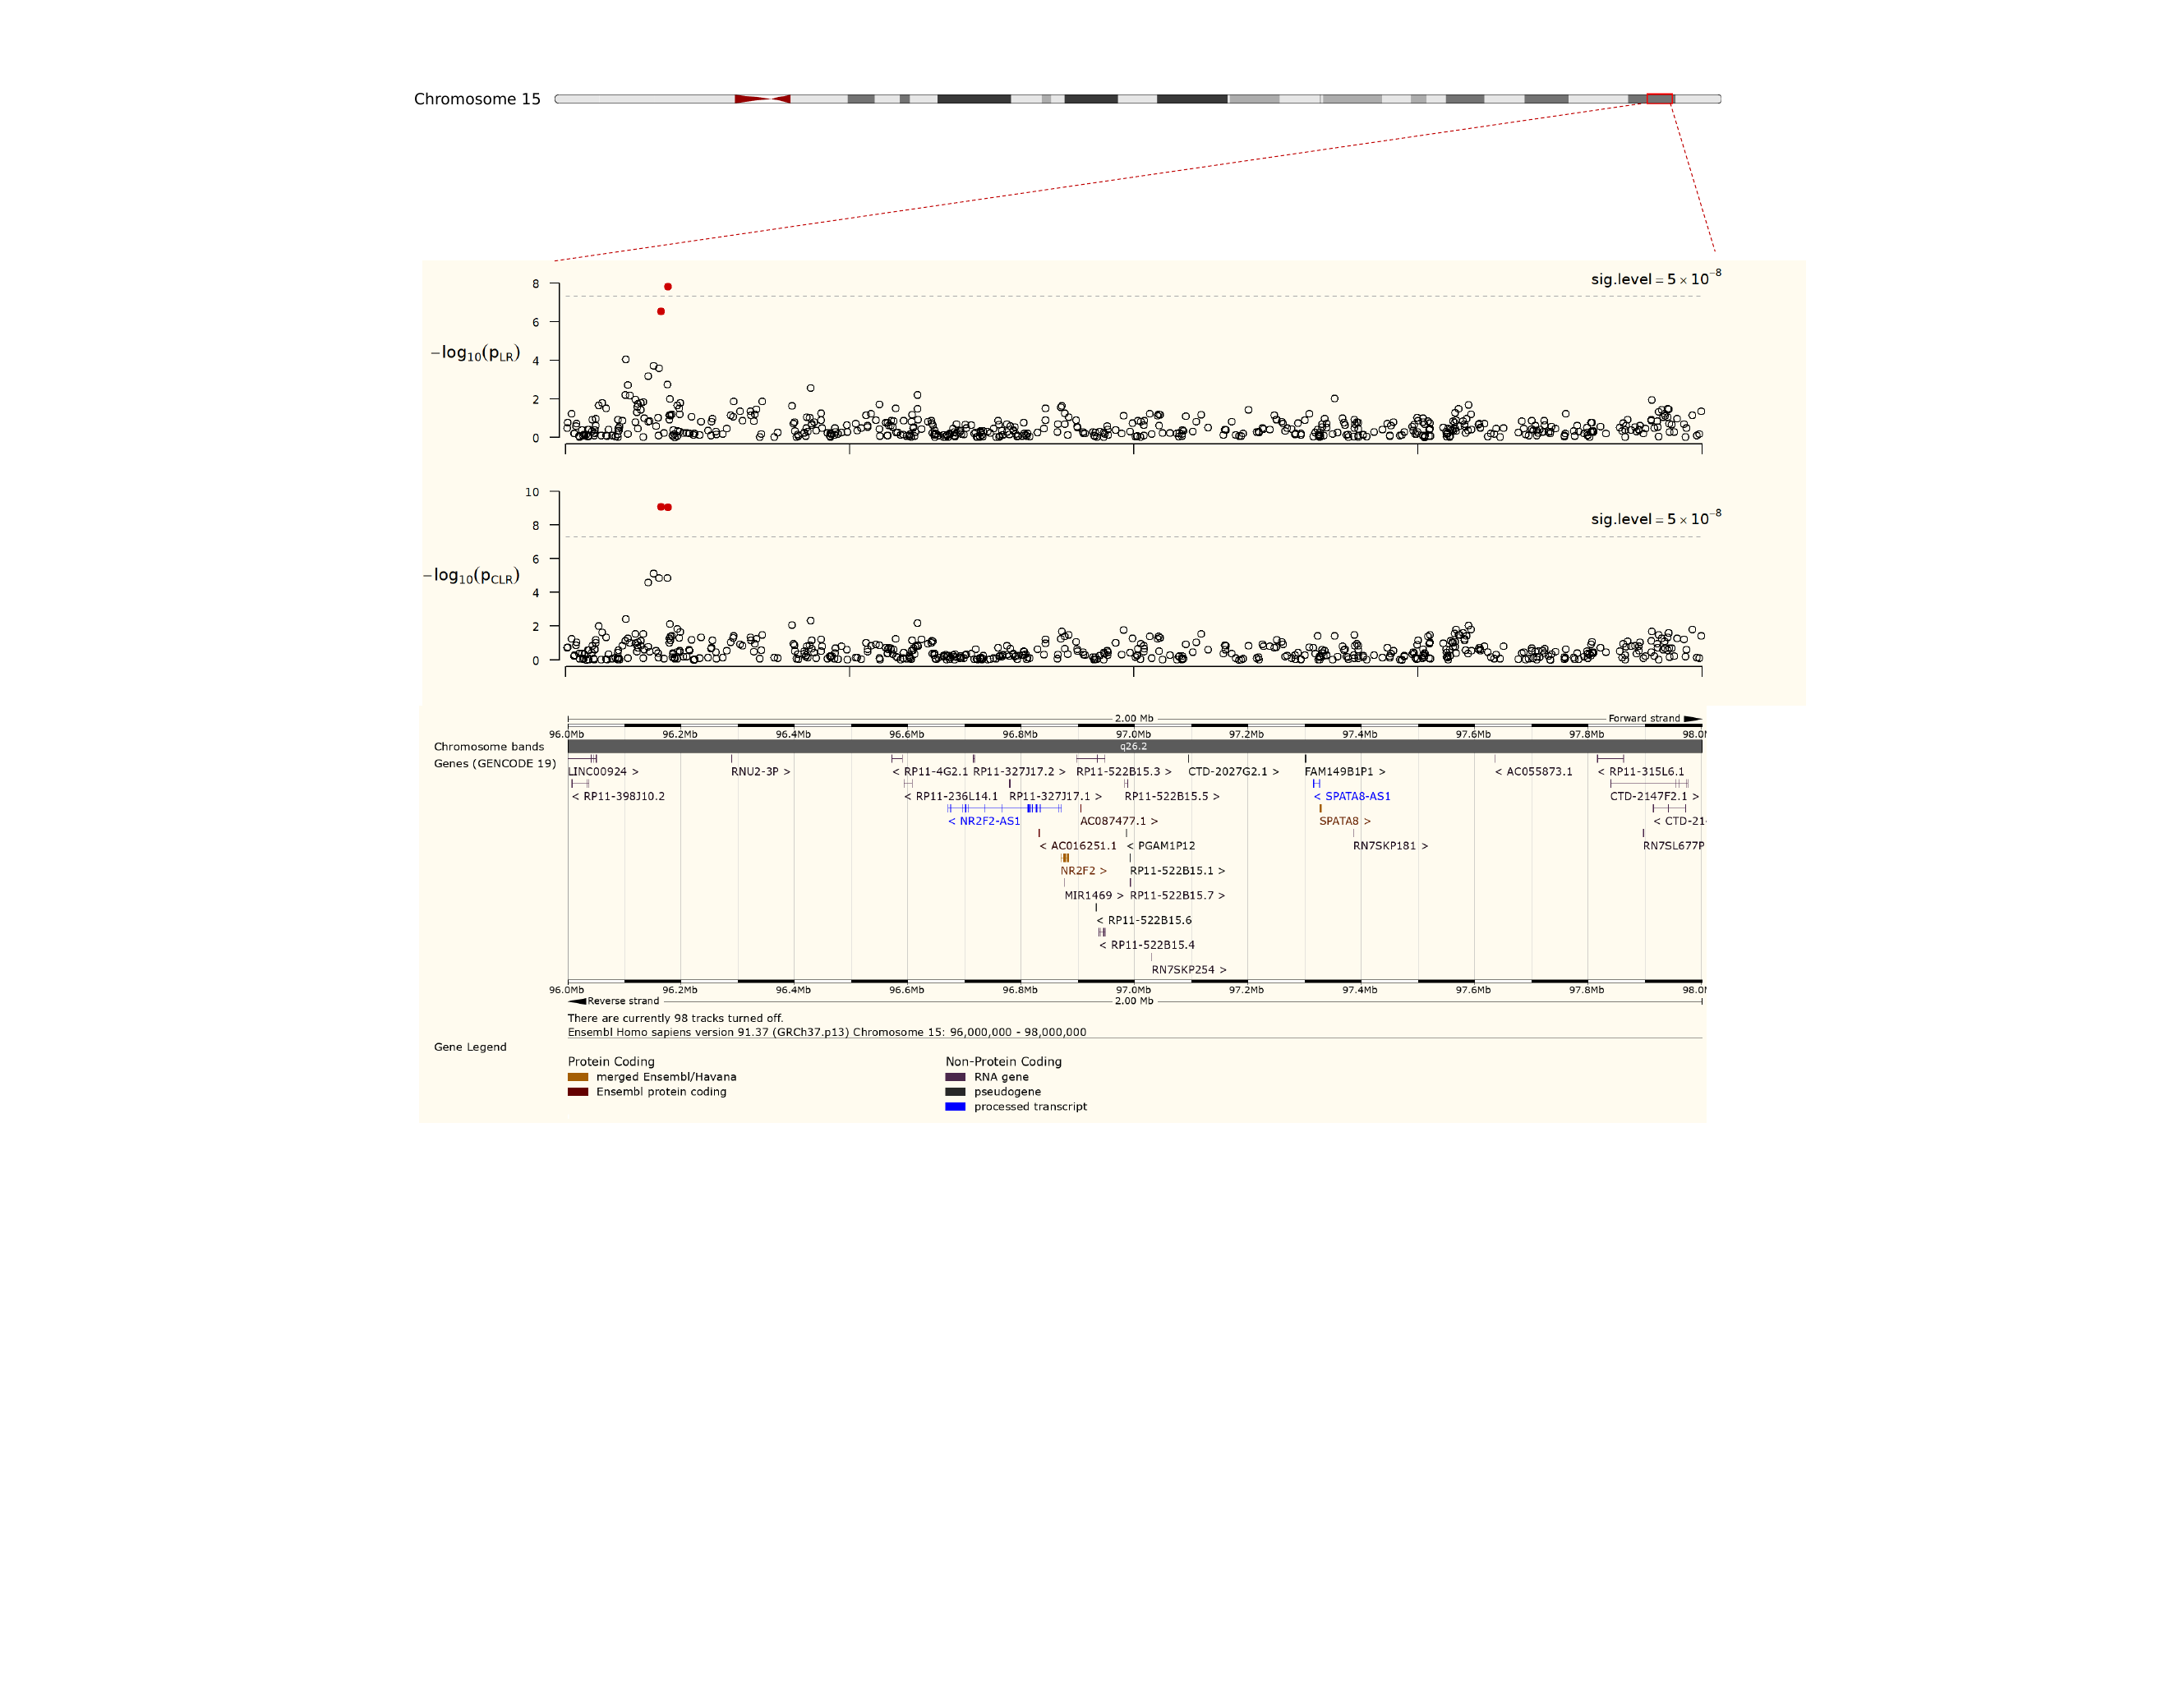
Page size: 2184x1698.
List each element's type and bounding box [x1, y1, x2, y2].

text_box [401, 83, 1806, 1123]
